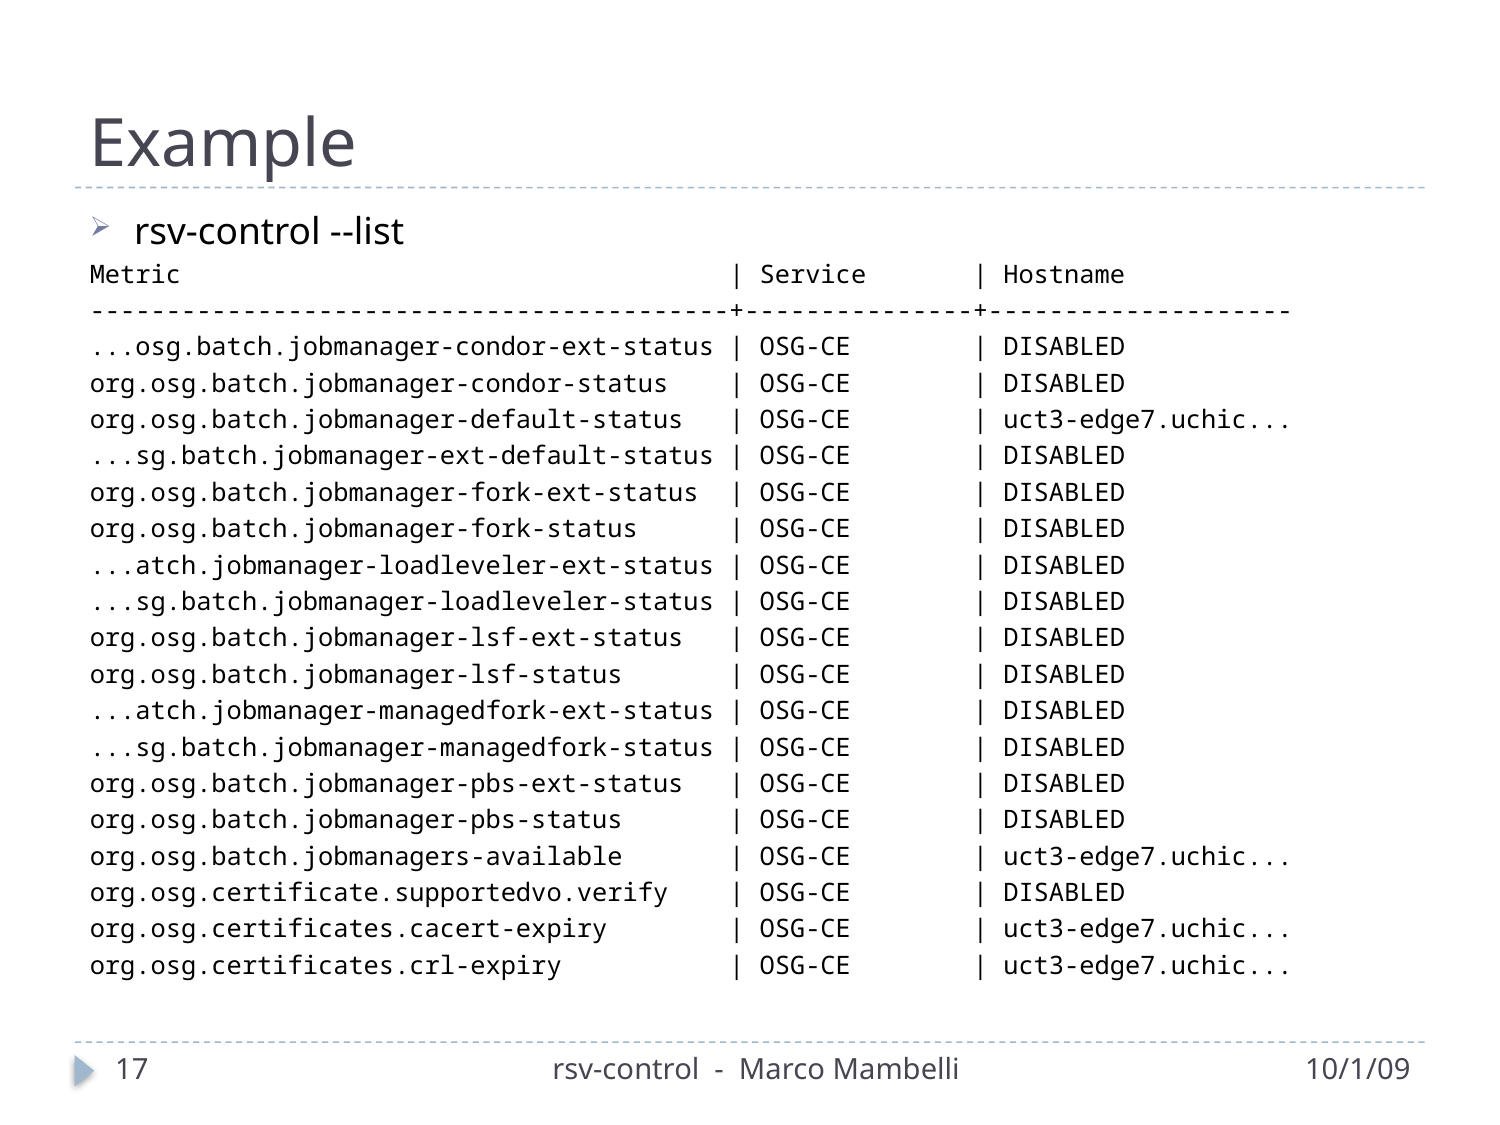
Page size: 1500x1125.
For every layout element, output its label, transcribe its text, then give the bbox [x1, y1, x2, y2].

slide_number 17 [100, 1042, 363, 1103]
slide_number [1137, 1042, 1426, 1103]
list rsv-control --list Metric | Service | Hostname ------------------------------------------+---------------+-------------------- ...osg.batch.jobmanager-condor-ext-status | OSG-CE | DISABLED org.osg.batch.jobmanager-condor-status | OSG-CE | DISABLED org.osg.batch.jobmanager-default-status | OSG-CE | uct3-edge7.uchic... ...sg.batch.jobmanager-ext-default-status | OSG-CE | DISABLED org.osg.batch.jobmanager-fork-ext-status | OSG-CE | DISABLED org.osg.batch.jobmanager-fork-status | OSG-CE | DISABLED ...atch.jobmanager-loadleveler-ext-status | OSG-CE | DISABLED ...sg.batch.jobmanager-loadleveler-status | OSG-CE | DISABLED org.osg.batch.jobmanager-lsf-ext-status | OSG-CE | DISABLED org.osg.batch.jobmanager-lsf-status | OSG-CE | DISABLED ...atch.jobmanager-managedfork-ext-status | OSG-CE | DISABLED ...sg.batch.jobmanager-managedfork-status | OSG-CE | DISABLED org.osg.batch.jobmanager-pbs-ext-status | OSG-CE | DISABLED org.osg.batch.jobmanager-pbs-status | OSG-CE | DISABLED org.osg.batch.jobmanagers-available | OSG-CE | uct3-edge7.uchic... org.osg.certificate.supportedvo.verify | OSG-CE | DISABLED org.osg.certificates.cacert-expiry | OSG-CE | uct3-edge7.uchic... org.osg.certificates.crl-expiry | OSG-CE | uct3-edge7.uchic... [75, 200, 1425, 1010]
title Example [75, 24, 1425, 188]
footer rsv-control - Marco Mambelli [412, 1042, 1100, 1103]
